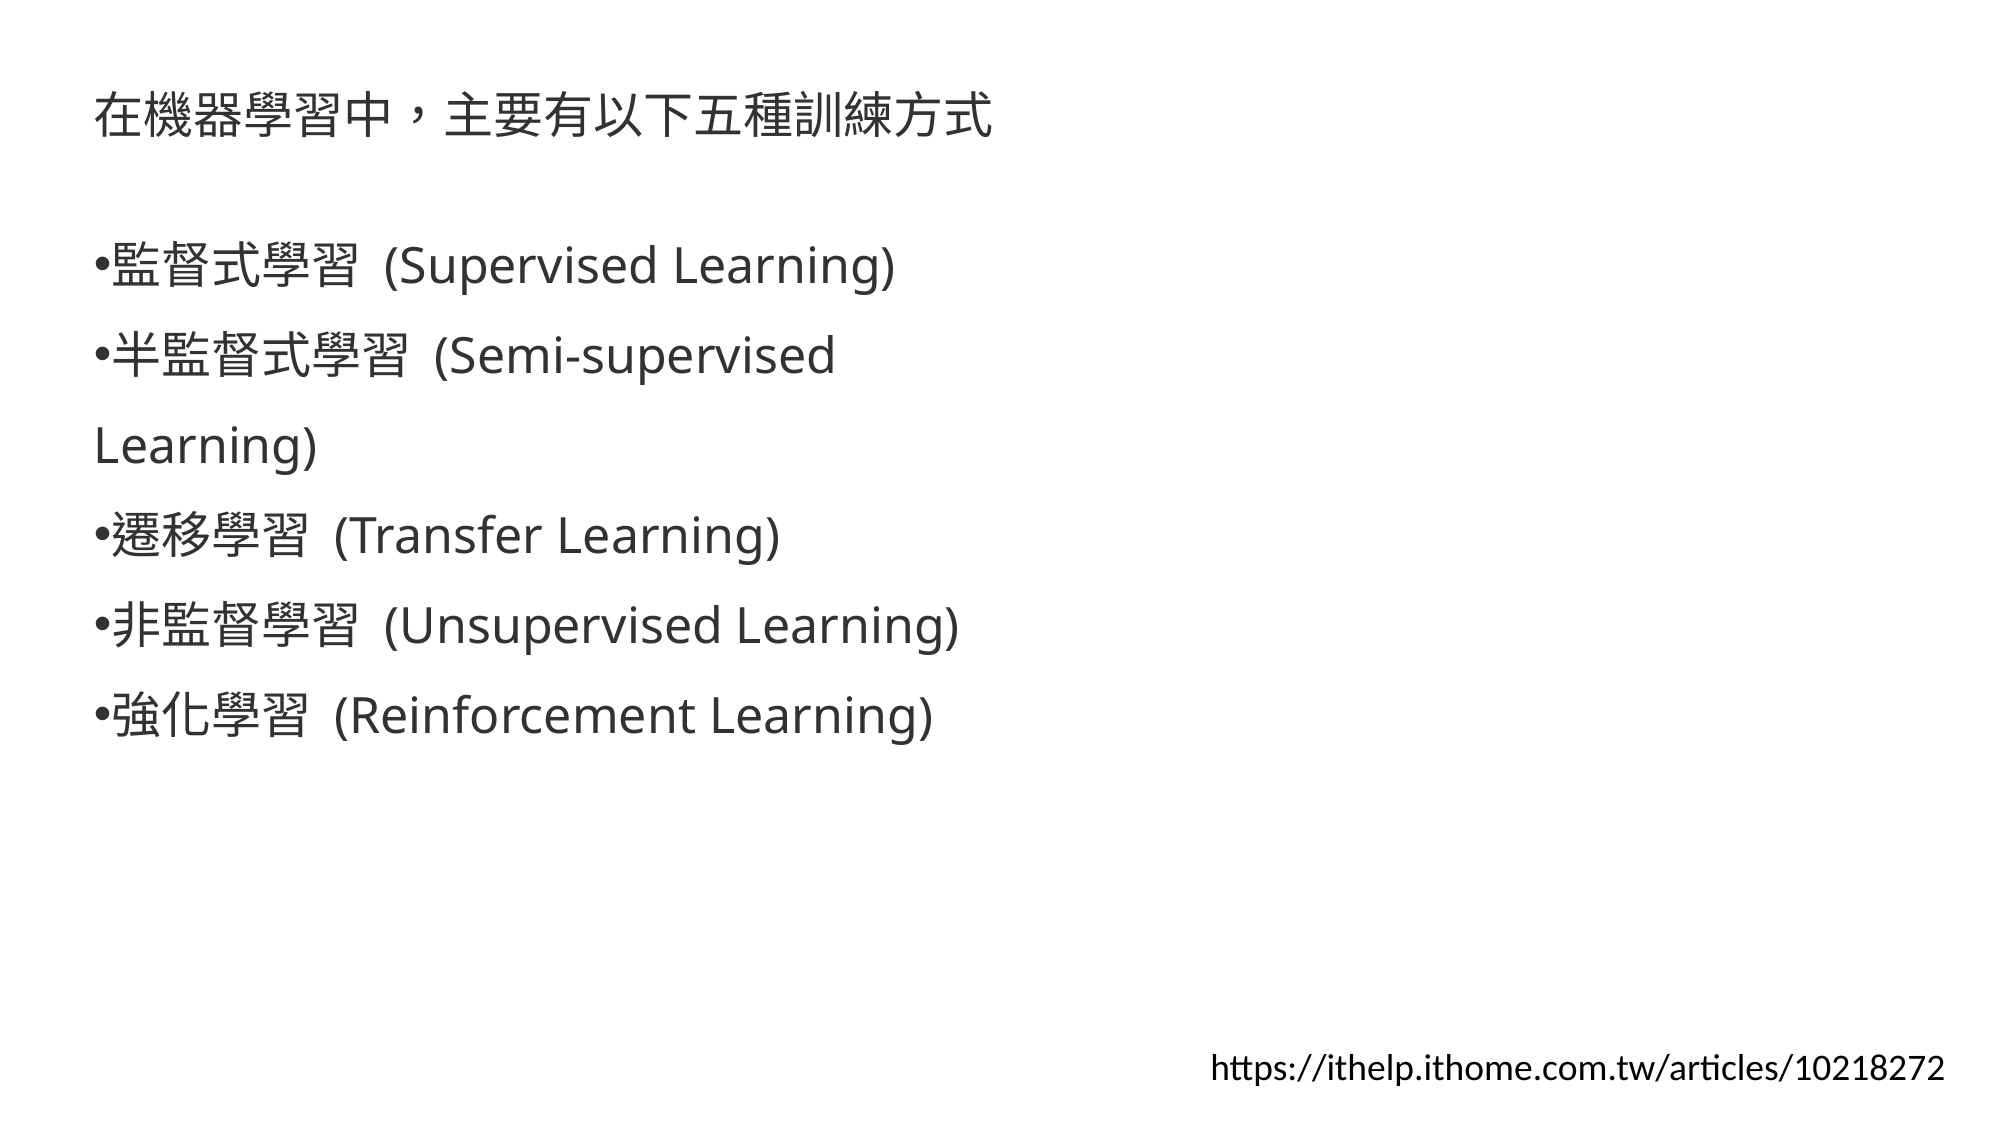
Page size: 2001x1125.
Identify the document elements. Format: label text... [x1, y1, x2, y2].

text_box 在機器學習中，主要有以下五種訓練方式 監督式學習 (Supervised Learning) 半監督式學習 (Semi-supervised Learning) 遷移學習 (Transfer Learning) 非監督學習 (Unsupervised Learning) 強化學習 (Reinforcement Learning) [79, 75, 1079, 751]
text_box https://ithelp.ithome.com.tw/articles/10218272 [1195, 1035, 2000, 1095]
